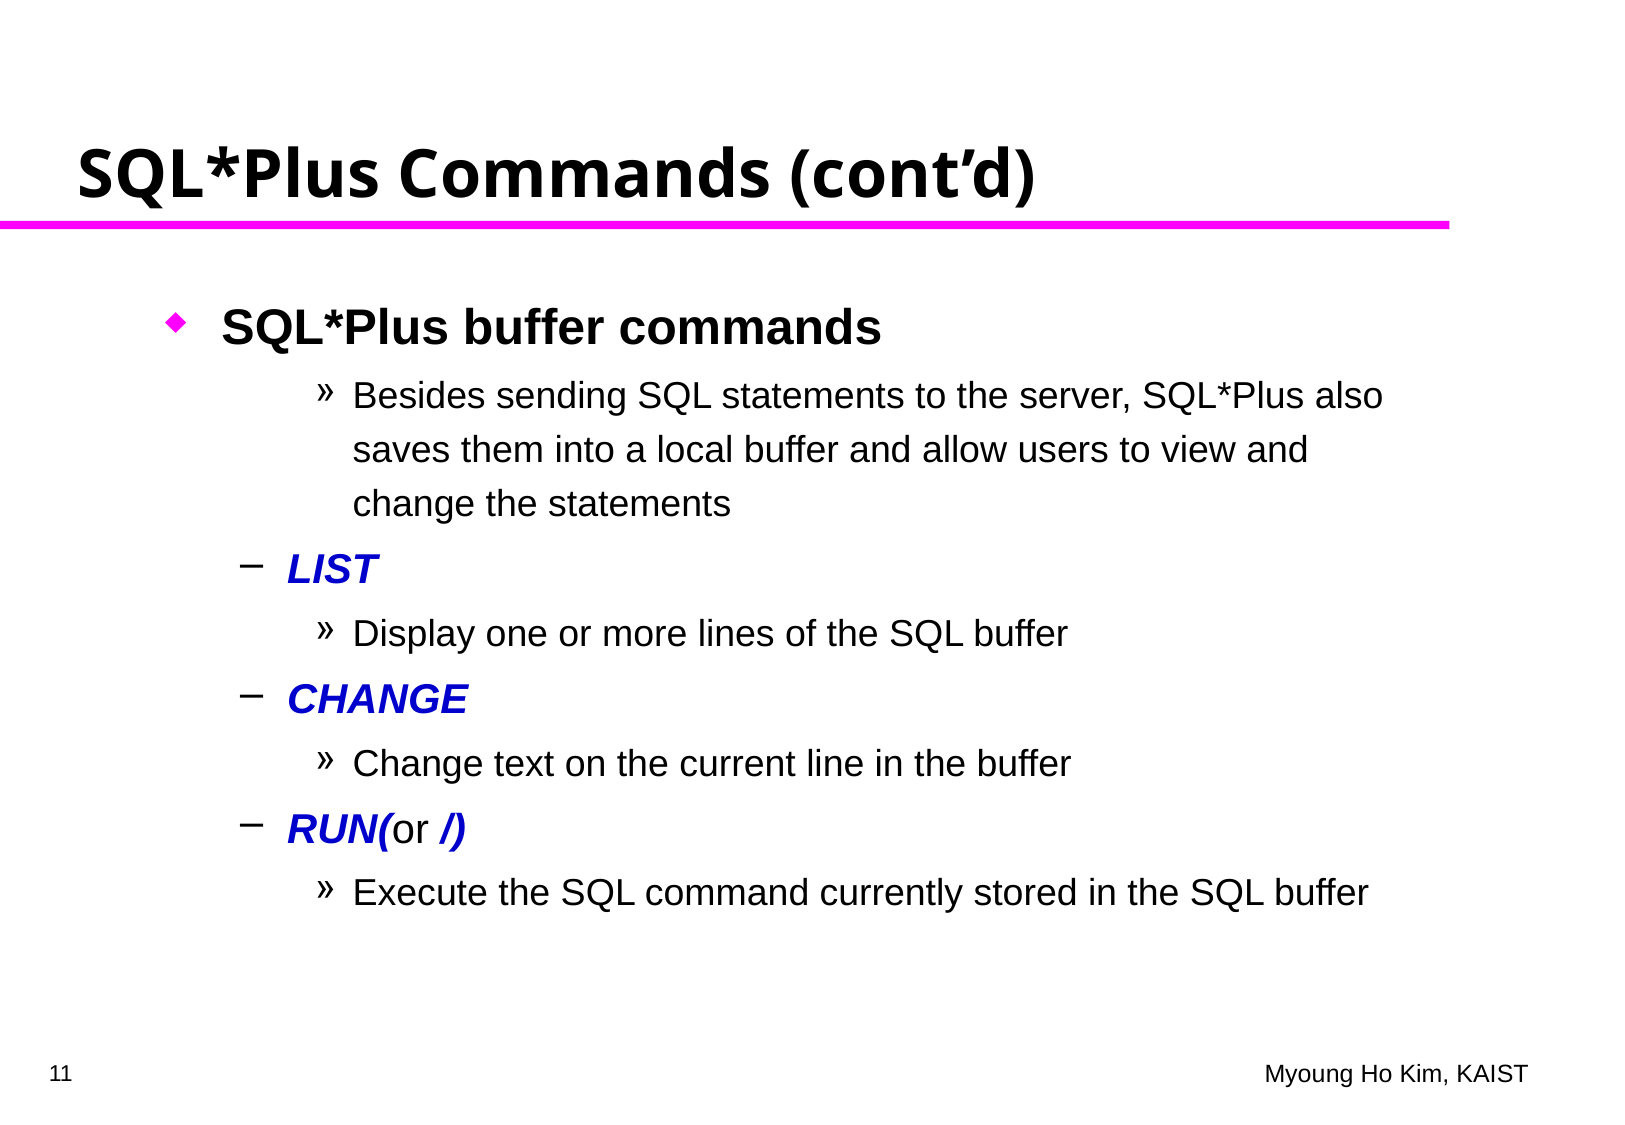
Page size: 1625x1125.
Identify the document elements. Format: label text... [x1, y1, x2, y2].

list SQL*Plus buffer commands Besides sending SQL statements to the server, SQL*Plus also saves them into a local buffer and allow users to view and change the statements LIST Display one or more lines of the SQL buffer CHANGE Change text on the current line in the buffer RUN(or /) Execute the SQL command currently stored in the SQL buffer [149, 274, 1454, 1026]
title SQL*Plus Commands (cont’d) [62, 37, 1444, 219]
slide_number 11 [0, 1034, 89, 1111]
